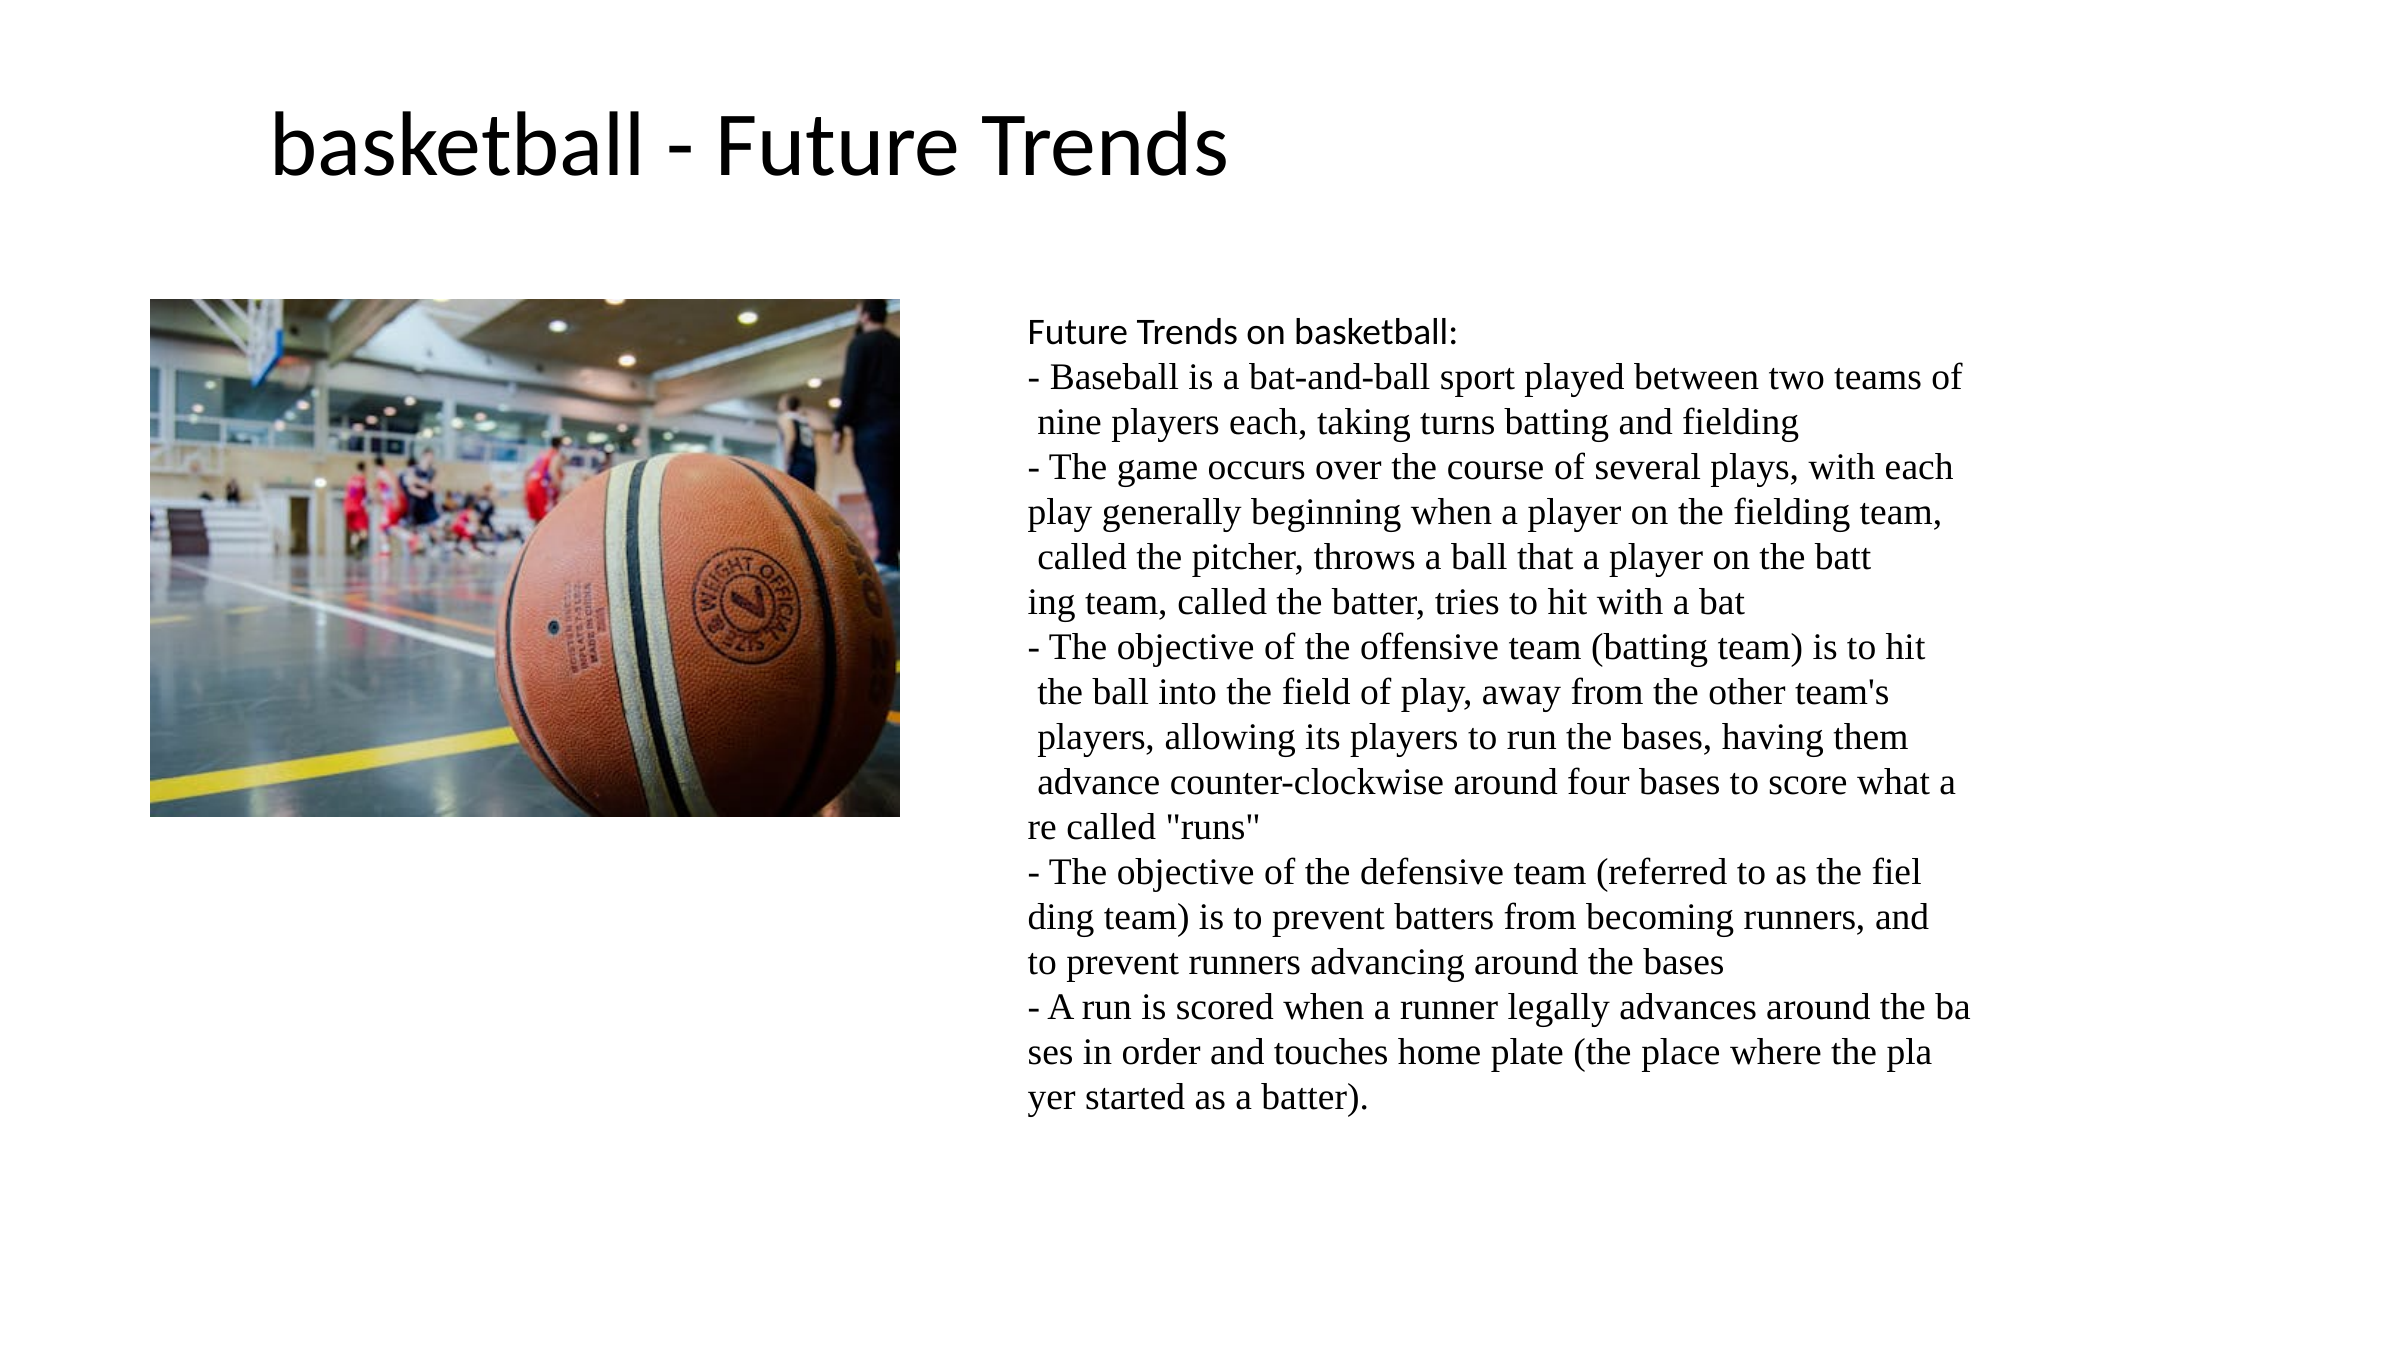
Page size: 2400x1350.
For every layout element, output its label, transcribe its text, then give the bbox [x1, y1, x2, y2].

title basketball - Future Trends [75, 45, 1425, 233]
text_box Future Trends on basketball: - Baseball is a bat-and-ball sport played between two teams of nine players each, taking turns batting and fielding - The game occurs over the course of several plays, with each play generally beginning when a player on the fielding team, called the pitcher, throws a ball that a player on the batt ing team, called the batter, tries to hit with a bat - The objective of the offensive team (batting team) is to hit the ball into the field of play, away from the other team's players, allowing its players to run the bases, having them advance counter-clockwise around four bases to score what a re called "runs" - The objective of the defensive team (referred to as the fiel ding team) is to prevent batters from becoming runners, and to prevent runners advancing around the bases - A run is scored when a runner legally advances around the ba ses in order and touches home plate (the place where the pla yer started as a batter). [1012, 299, 1987, 1125]
picture [149, 299, 901, 817]
